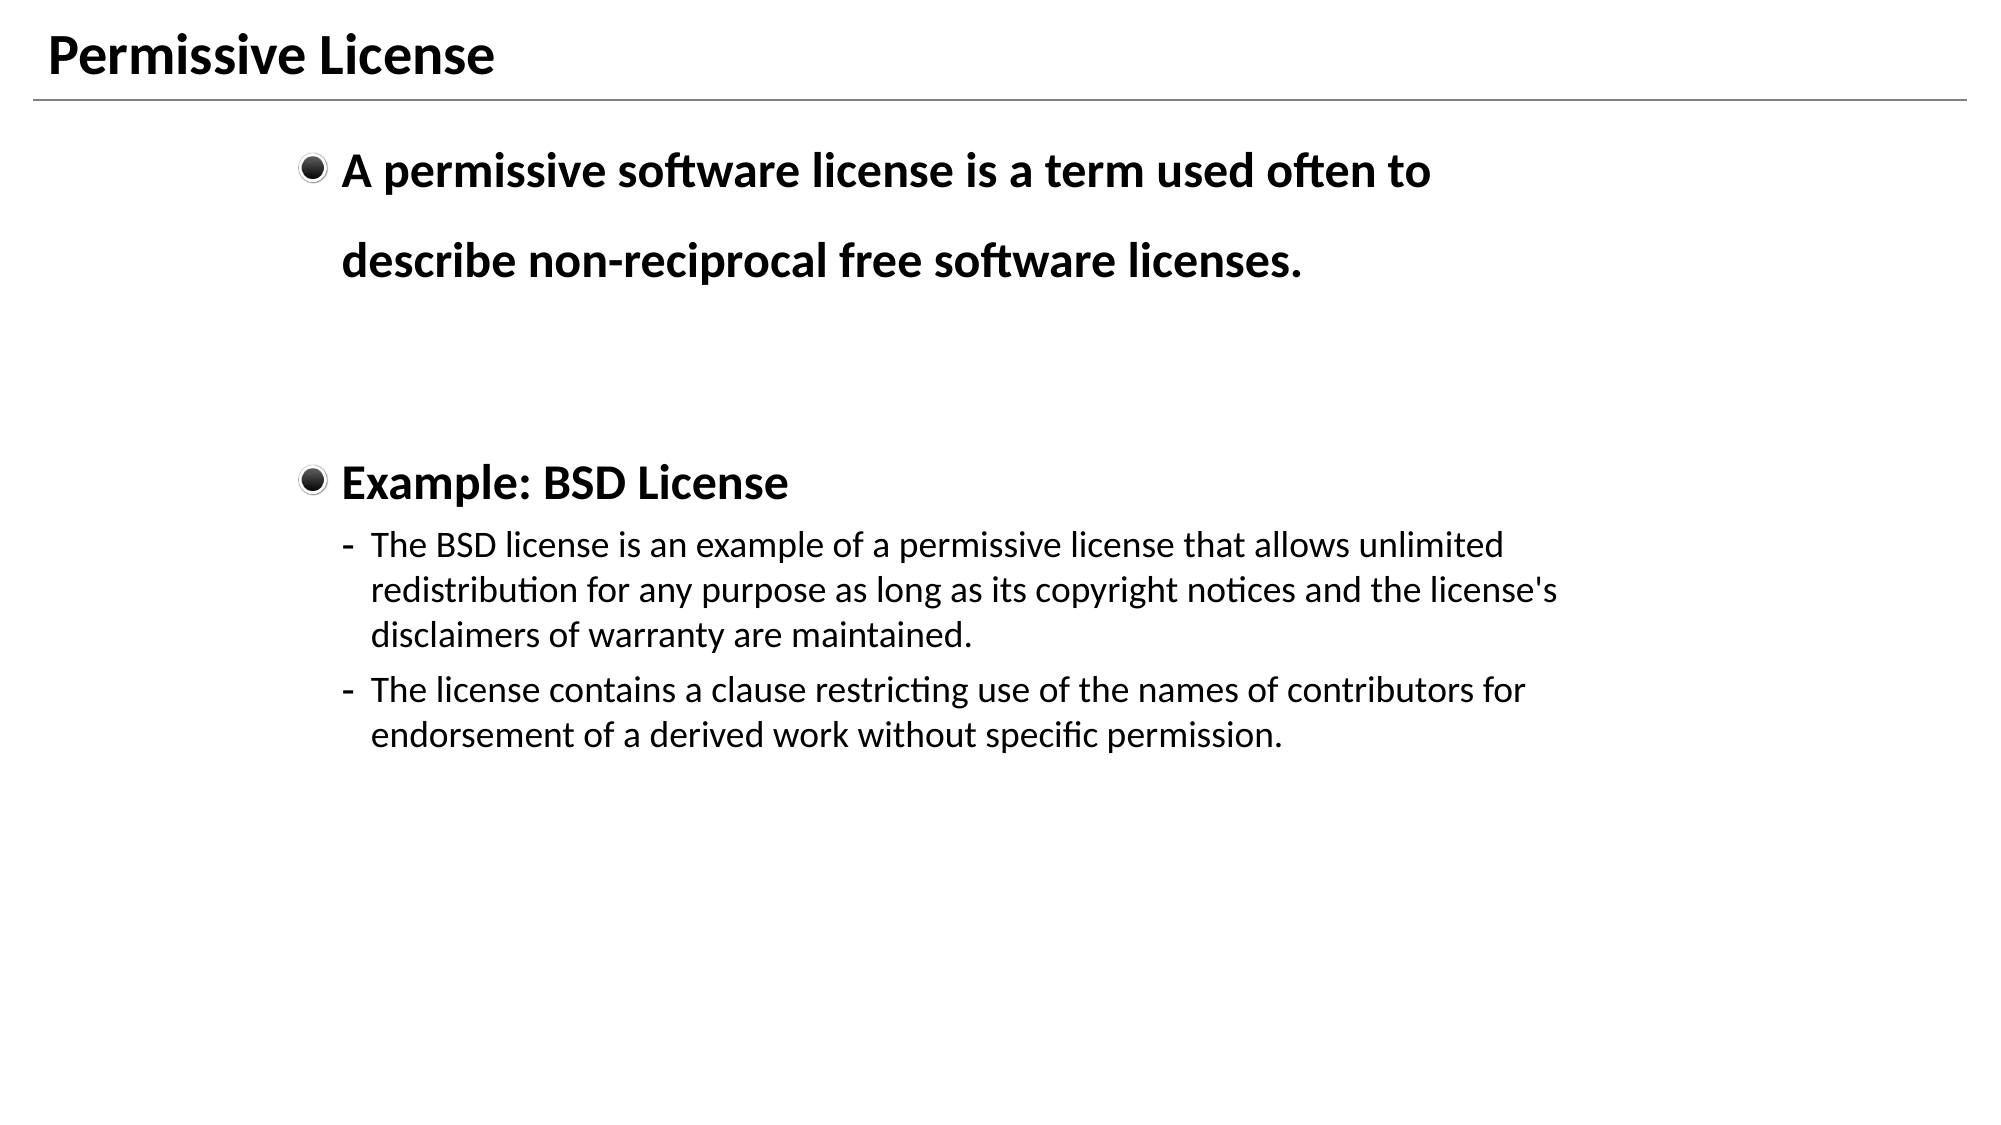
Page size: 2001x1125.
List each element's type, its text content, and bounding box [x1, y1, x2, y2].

picture [297, 463, 329, 496]
list A permissive software license is a term used often to describe non-reciprocal free software licenses. Example: BSD License The BSD license is an example of a permissive license that allows unlimited redistribution for any purpose as long as its copyright notices and the license's disclaimers of warranty are maintained. The license contains a clause restricting use of the names of contributors for endorsement of a derived work without specific permission. [255, 78, 1644, 1001]
title Permissive License [33, 11, 1947, 100]
picture [297, 151, 329, 184]
